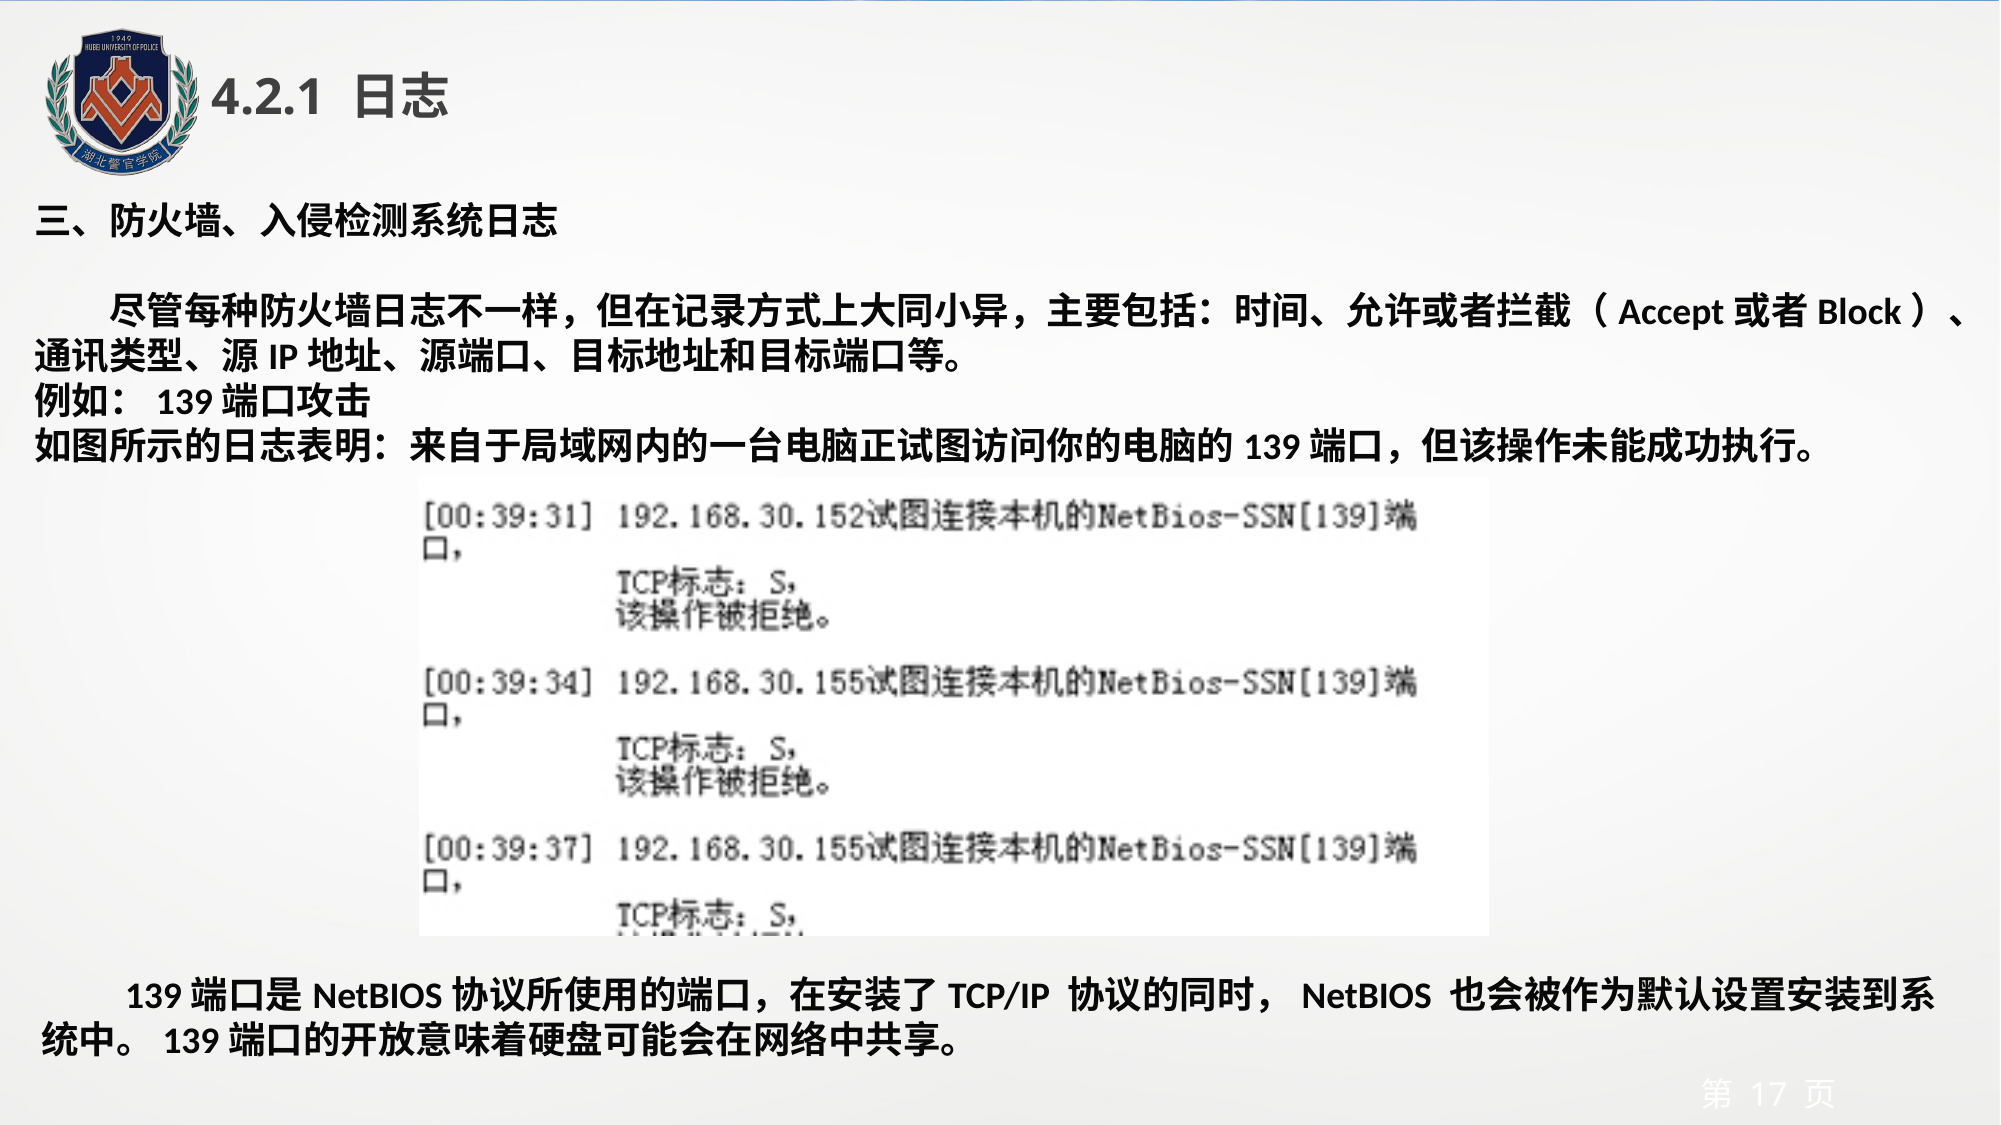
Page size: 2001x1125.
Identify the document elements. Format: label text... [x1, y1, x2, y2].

text_box 三、防火墙、入侵检测系统日志 尽管每种防火墙日志不一样，但在记录方式上大同小异，主要包括：时间、允许或者拦截（Accept或者Block）、通讯类型、源IP地址、源端口、目标地址和目标端口等。 例如：139端口攻击 如图所示的日志表明：来自于局域网内的一台电脑正试图访问你的电脑的139端口，但该操作未能成功执行。 [19, 189, 1981, 475]
text_box 4.2.1 日志 [196, 57, 867, 133]
picture [0, 0, 2000, 1125]
text_box 139端口是NetBIOS协议所使用的端口，在安装了TCP/IP 协议的同时，NetBIOS 也会被作为默认设置安装到系统中。139端口的开放意味着硬盘可能会在网络中共享。 [26, 963, 1987, 1069]
